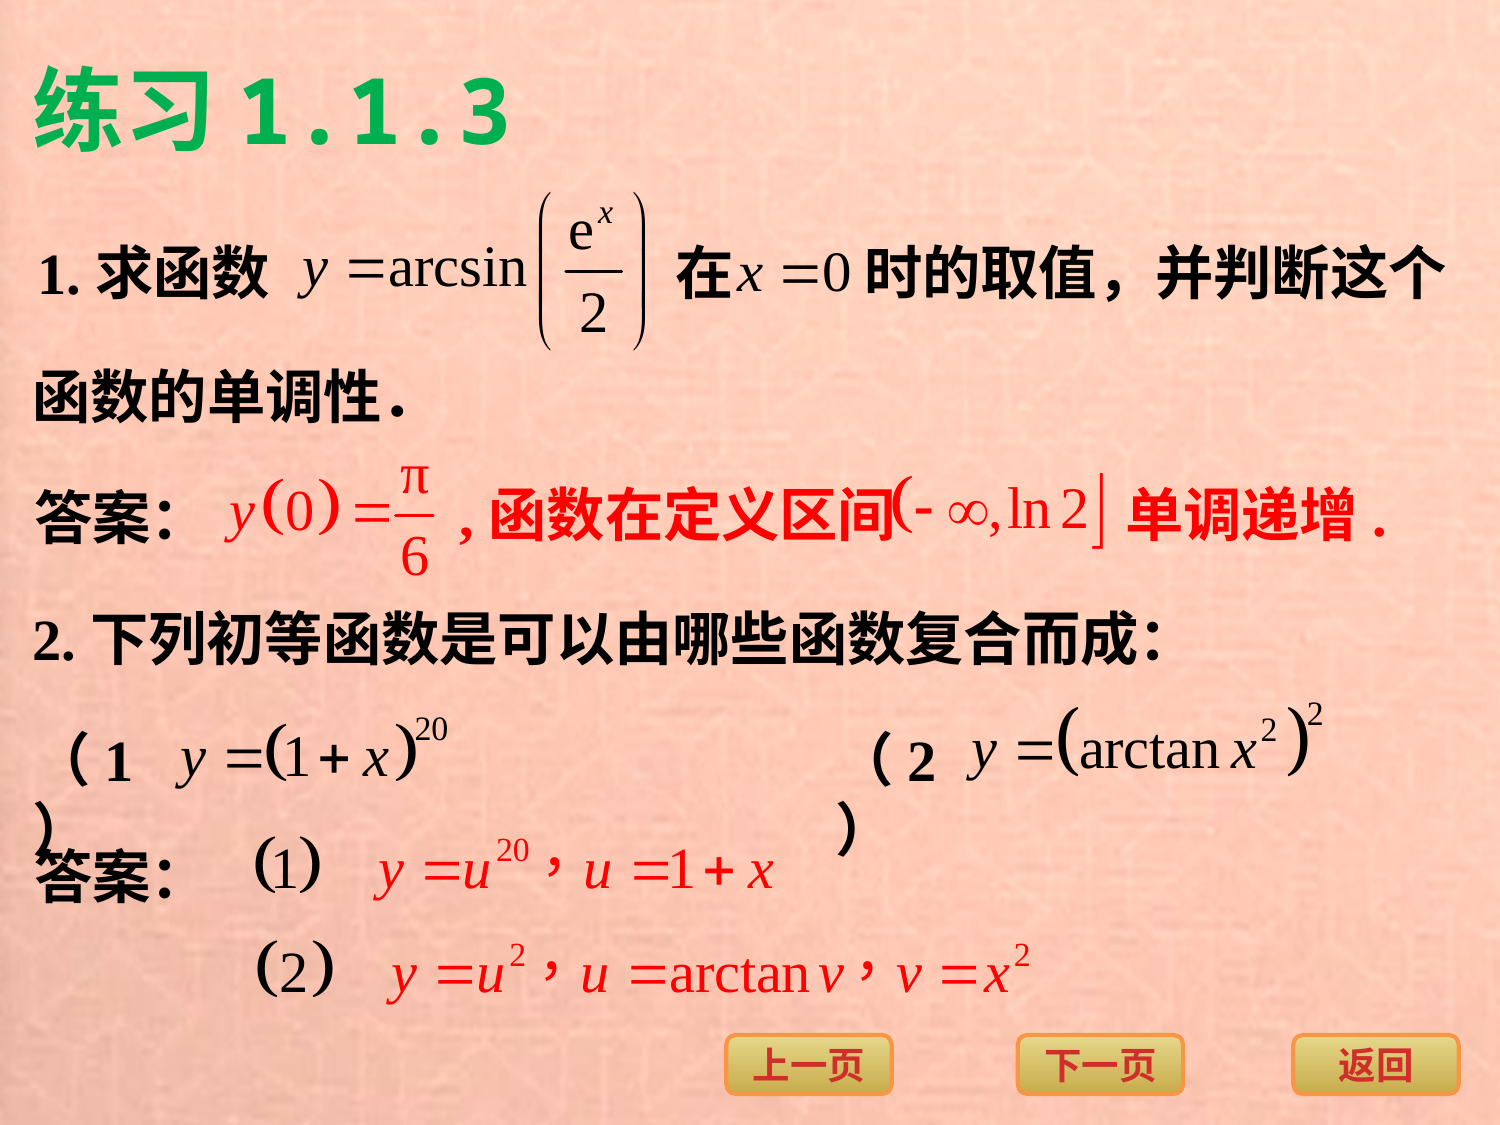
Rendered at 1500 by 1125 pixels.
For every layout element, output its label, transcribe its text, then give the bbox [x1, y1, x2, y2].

text_box 单调递增. [1110, 470, 1402, 556]
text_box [293, 187, 656, 356]
text_box 2.下列初等函数是可以由哪些函数复合而成： [17, 594, 1270, 680]
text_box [730, 245, 856, 298]
picture [0, 1, 1500, 1125]
text_box 在 [660, 228, 732, 314]
text_box （1） [17, 715, 196, 871]
text_box 答案： [19, 832, 224, 918]
text_box ,函数在定义区间 [445, 470, 912, 556]
text_box 答案： [19, 473, 215, 559]
text_box 函数的单调性． [17, 352, 585, 438]
text_box 时的取值，并判断这个 [849, 228, 1488, 314]
text_box 1.求函数 [22, 228, 288, 314]
text_box 练习1.1.3 [17, 45, 1368, 197]
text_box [962, 694, 1328, 803]
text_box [251, 831, 780, 914]
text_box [220, 445, 438, 583]
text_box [889, 473, 1112, 554]
text_box （2） [820, 715, 999, 871]
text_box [253, 935, 1034, 1018]
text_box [170, 708, 452, 802]
